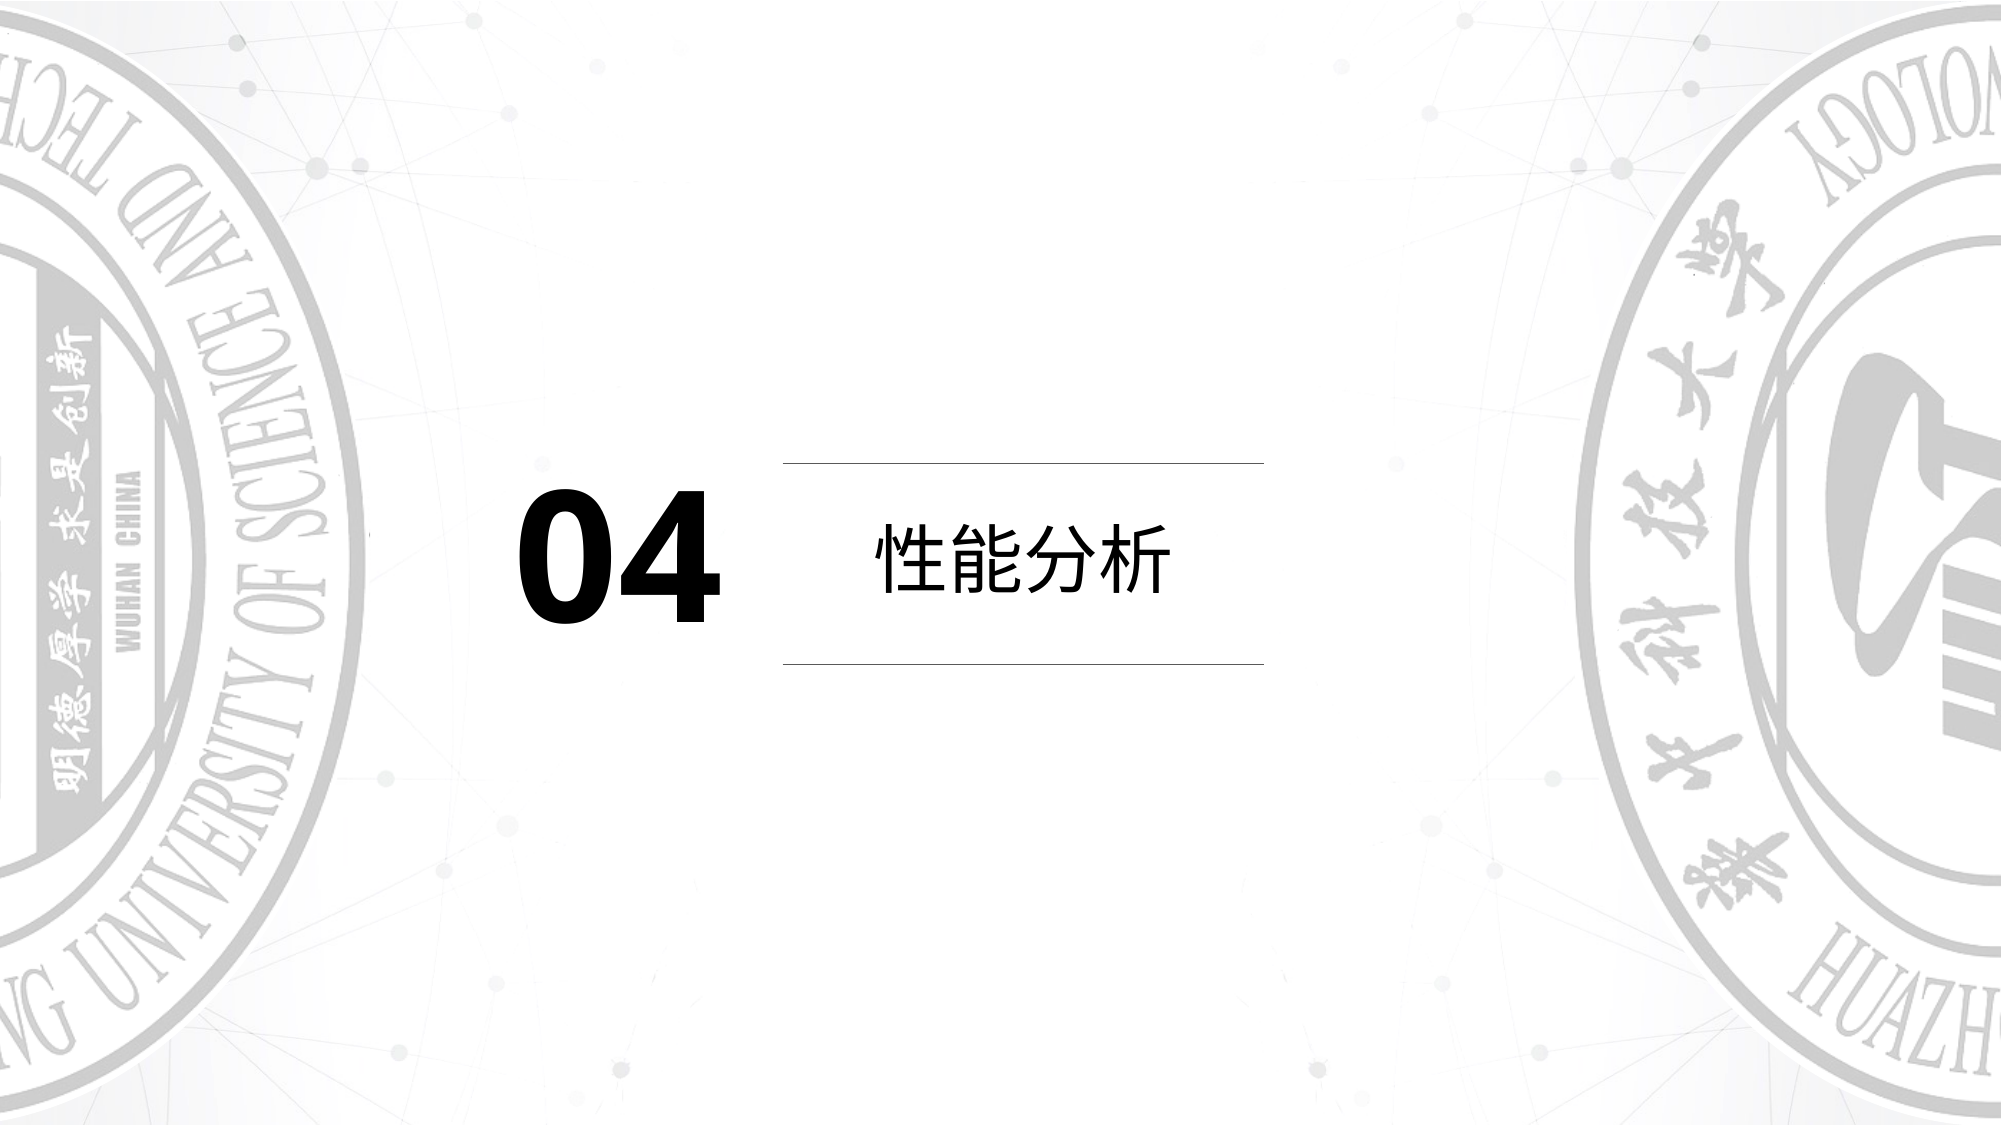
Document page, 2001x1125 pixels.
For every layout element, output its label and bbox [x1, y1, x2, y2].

text_box [782, 463, 1265, 665]
picture [0, 1, 2000, 1125]
